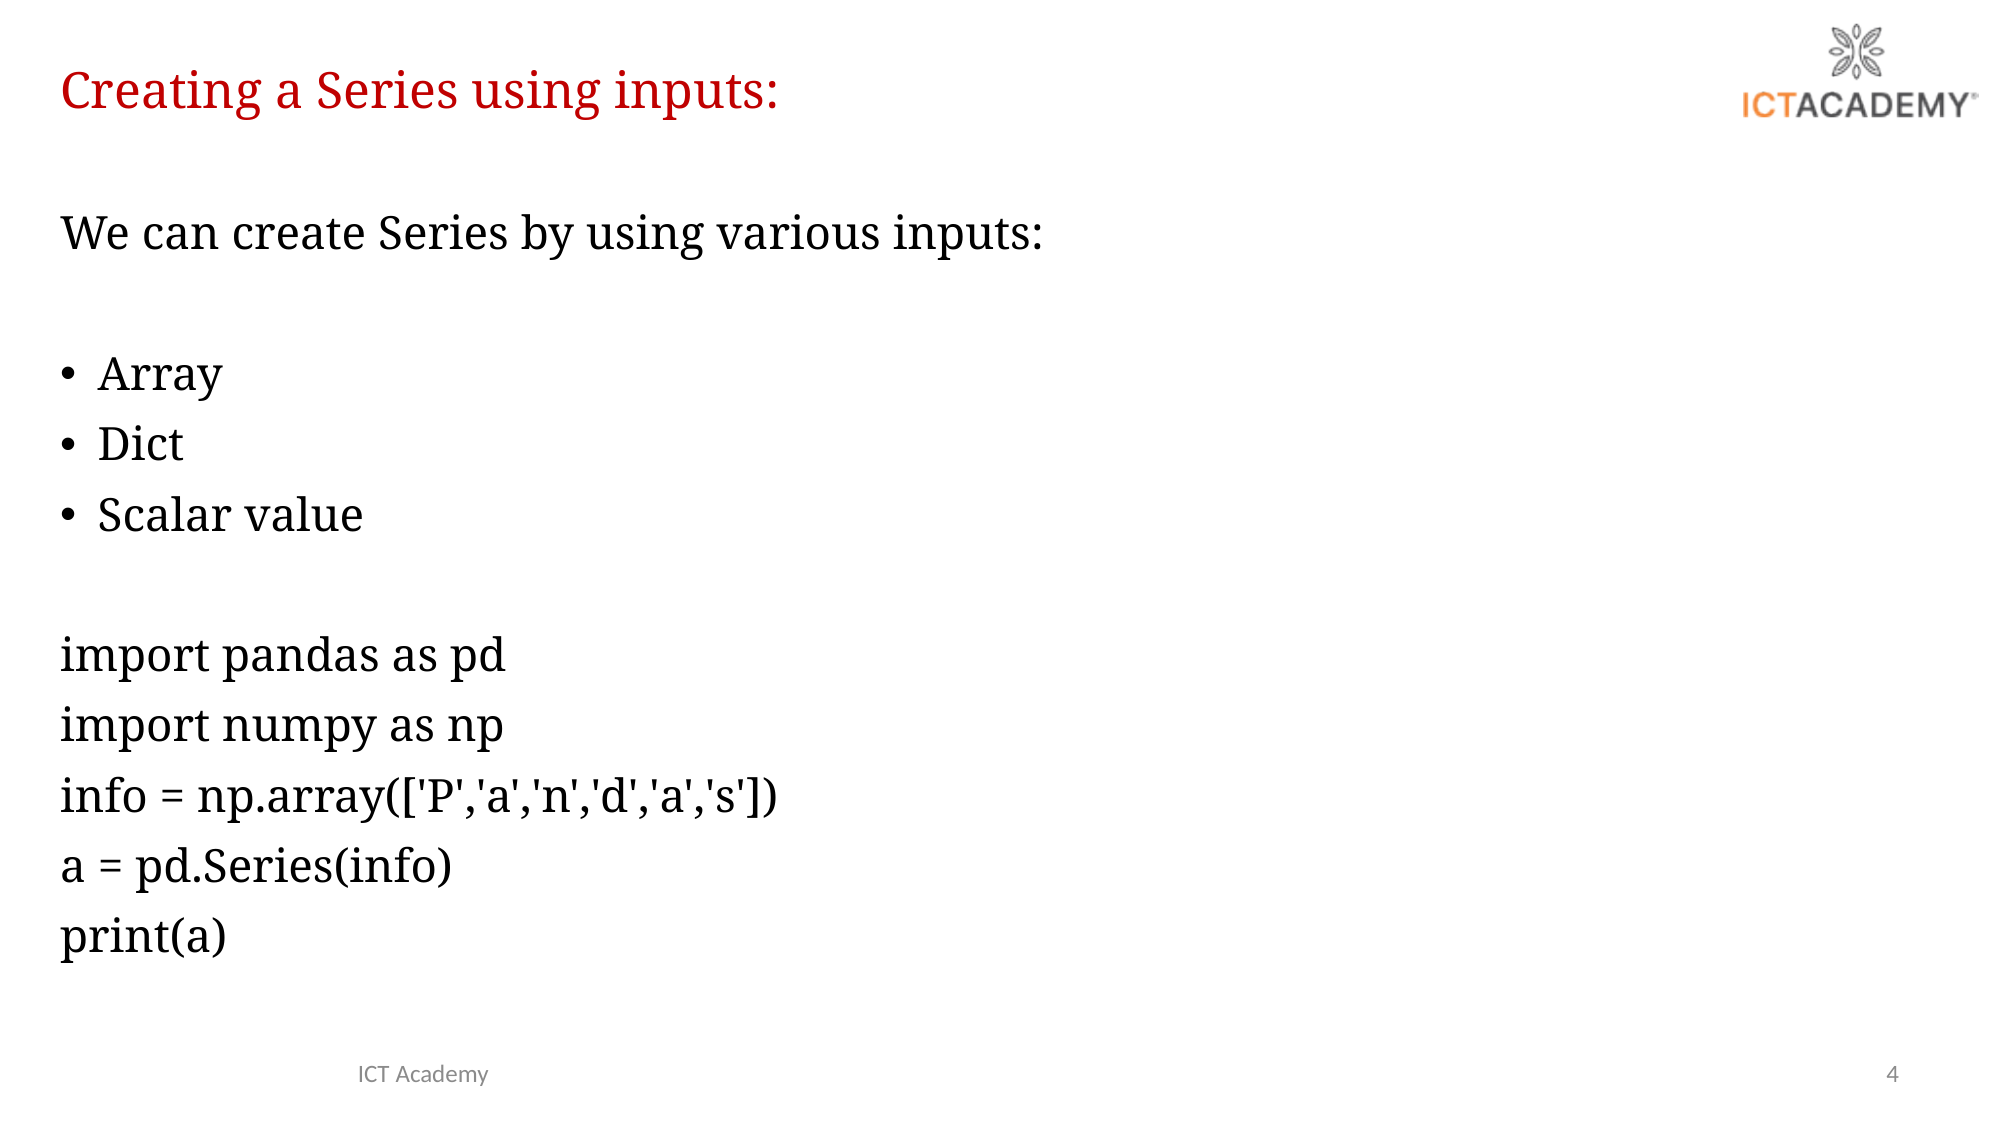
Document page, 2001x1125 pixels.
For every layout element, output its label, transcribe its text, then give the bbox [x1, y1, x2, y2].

list Creating a Series using inputs: We can create Series by using various inputs: Array Dict Scalar value import pandas as pd import numpy as np info = np.array(['P','a','n','d','a','s']) a = pd.Series(info) print(a) [45, 57, 1929, 1103]
footer ICT Academy [85, 1042, 761, 1103]
picture [1743, 22, 1979, 120]
slide_number 4 [1464, 1042, 1915, 1103]
